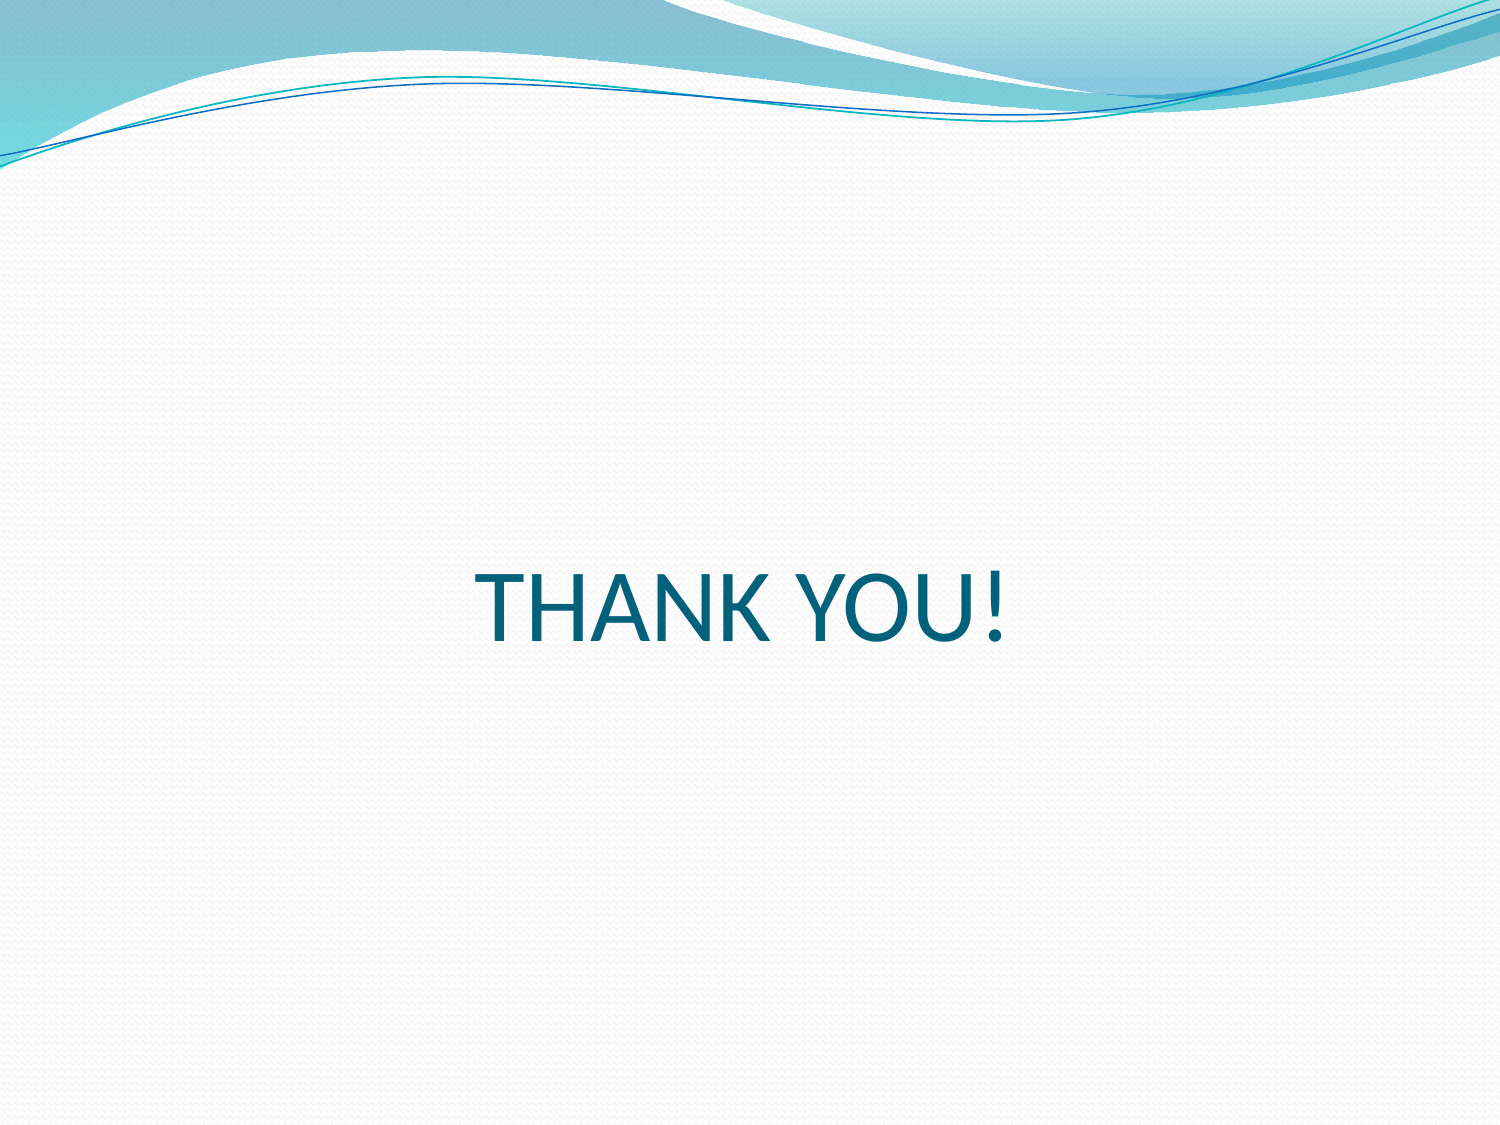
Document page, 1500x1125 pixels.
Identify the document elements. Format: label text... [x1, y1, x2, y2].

title THANK YOU! [75, 487, 1438, 663]
